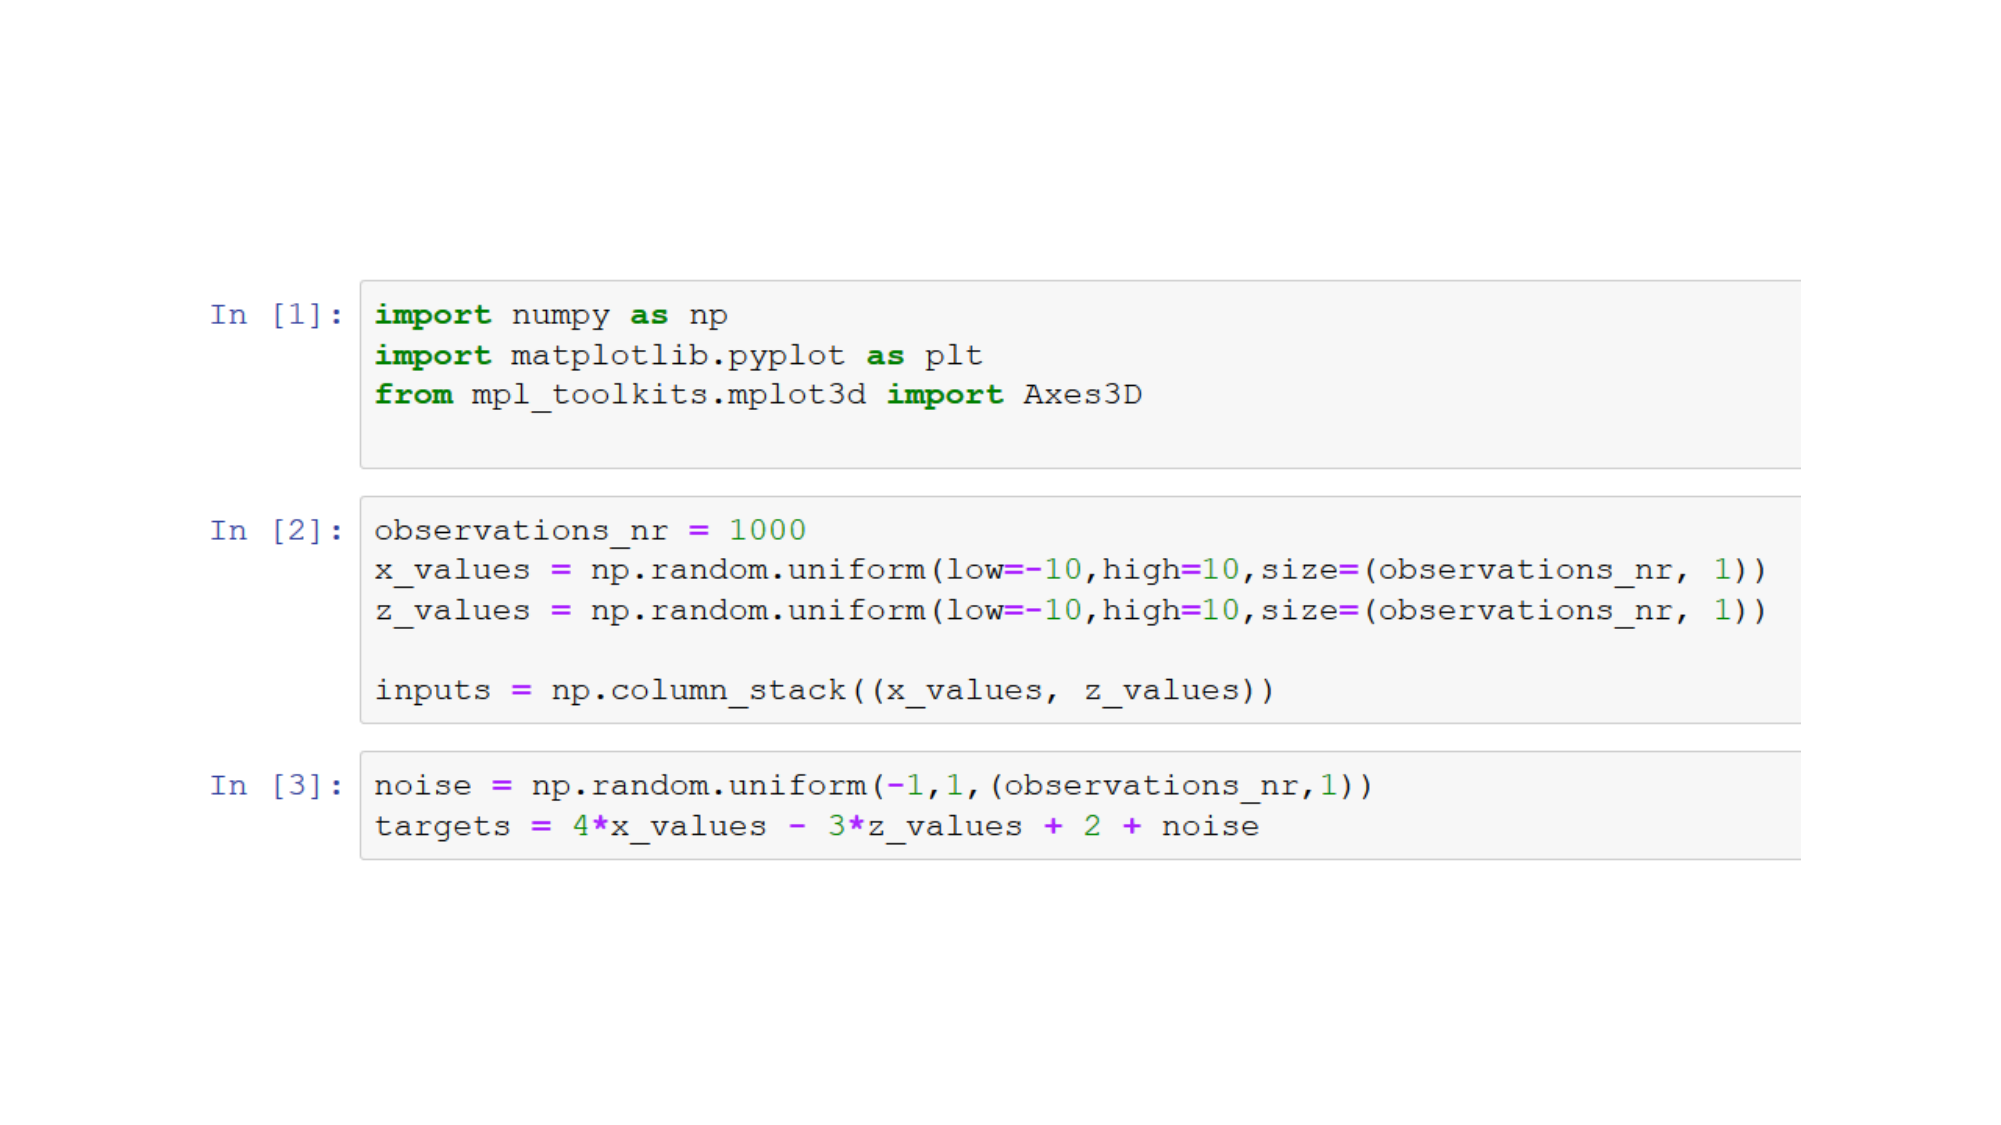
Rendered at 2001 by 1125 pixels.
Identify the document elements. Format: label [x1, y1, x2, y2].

picture [199, 252, 1801, 873]
